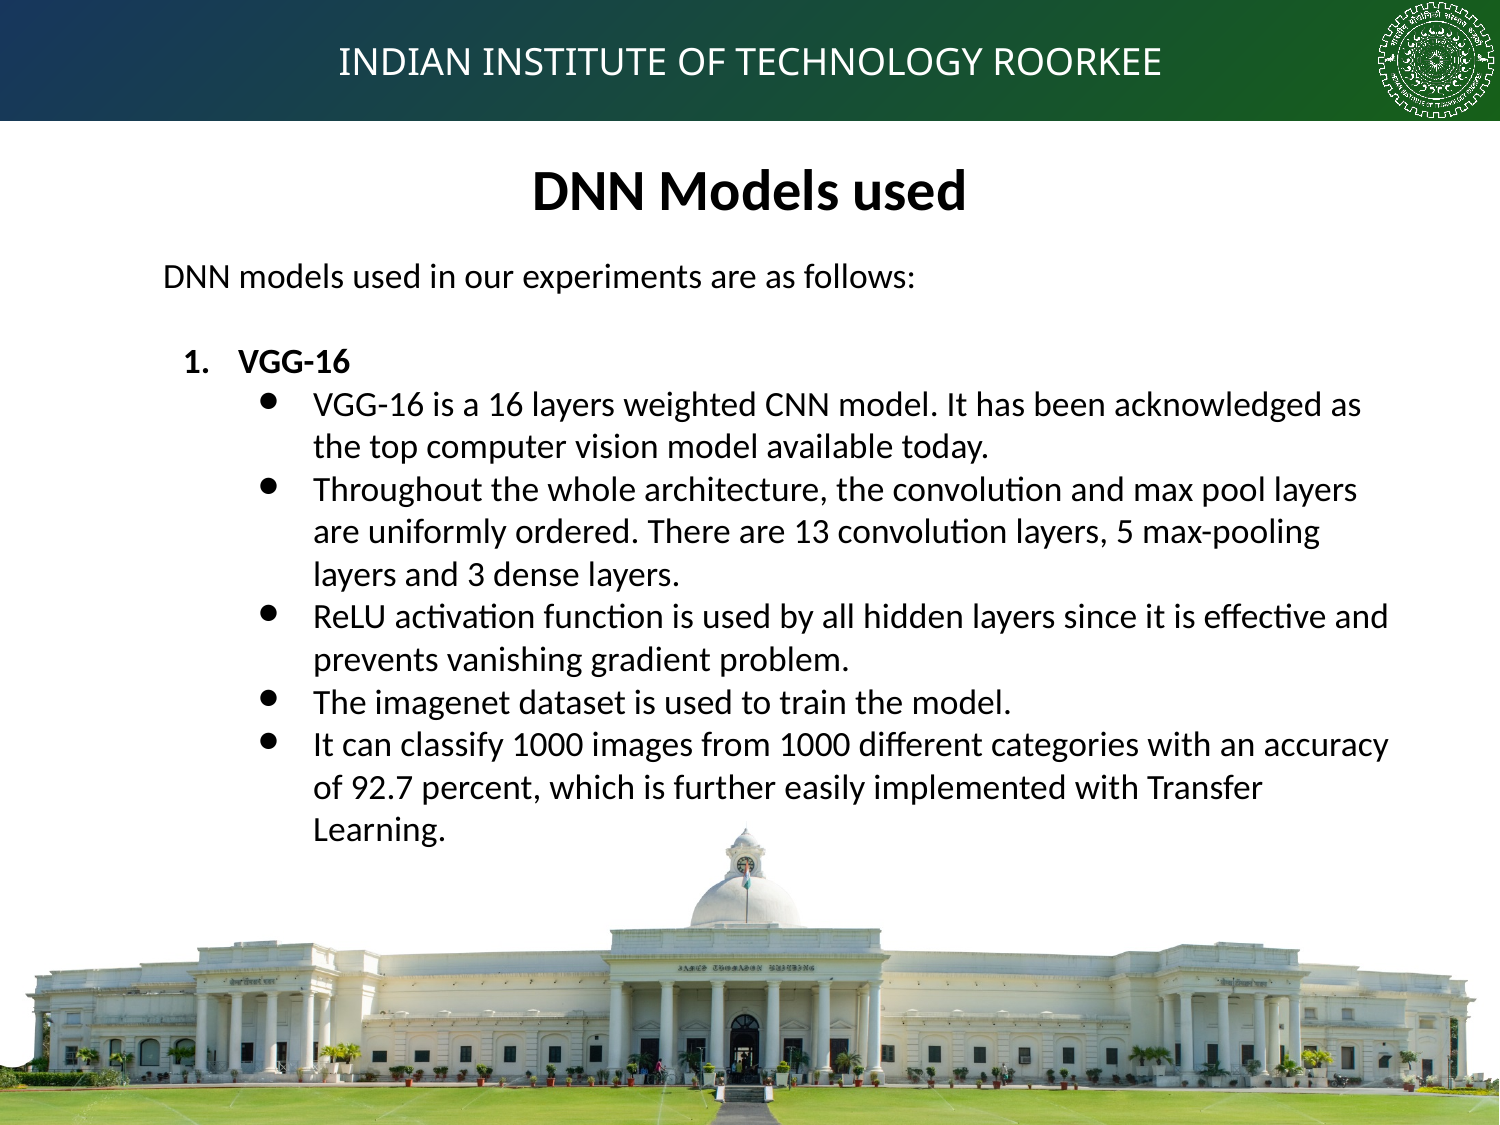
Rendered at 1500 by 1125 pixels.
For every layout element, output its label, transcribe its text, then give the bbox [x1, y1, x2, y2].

text_box DNN Models used [148, 137, 1352, 238]
text_box DNN models used in our experiments are as follows: VGG-16 VGG-16 is a 16 layers weighted CNN model. It has been acknowledged as the top computer vision model available today. Throughout the whole architecture, the convolution and max pool layers are uniformly ordered. There are 13 convolution layers, 5 max-pooling layers and 3 dense layers. ReLU activation function is used by all hidden layers since it is effective and prevents vanishing gradient problem. The imagenet dataset is used to train the model. It can classify 1000 images from 1000 different categories with an accuracy of 92.7 percent, which is further easily implemented with Transfer Learning. [148, 238, 1418, 864]
picture [1374, 0, 1499, 120]
picture [0, 821, 1499, 1125]
